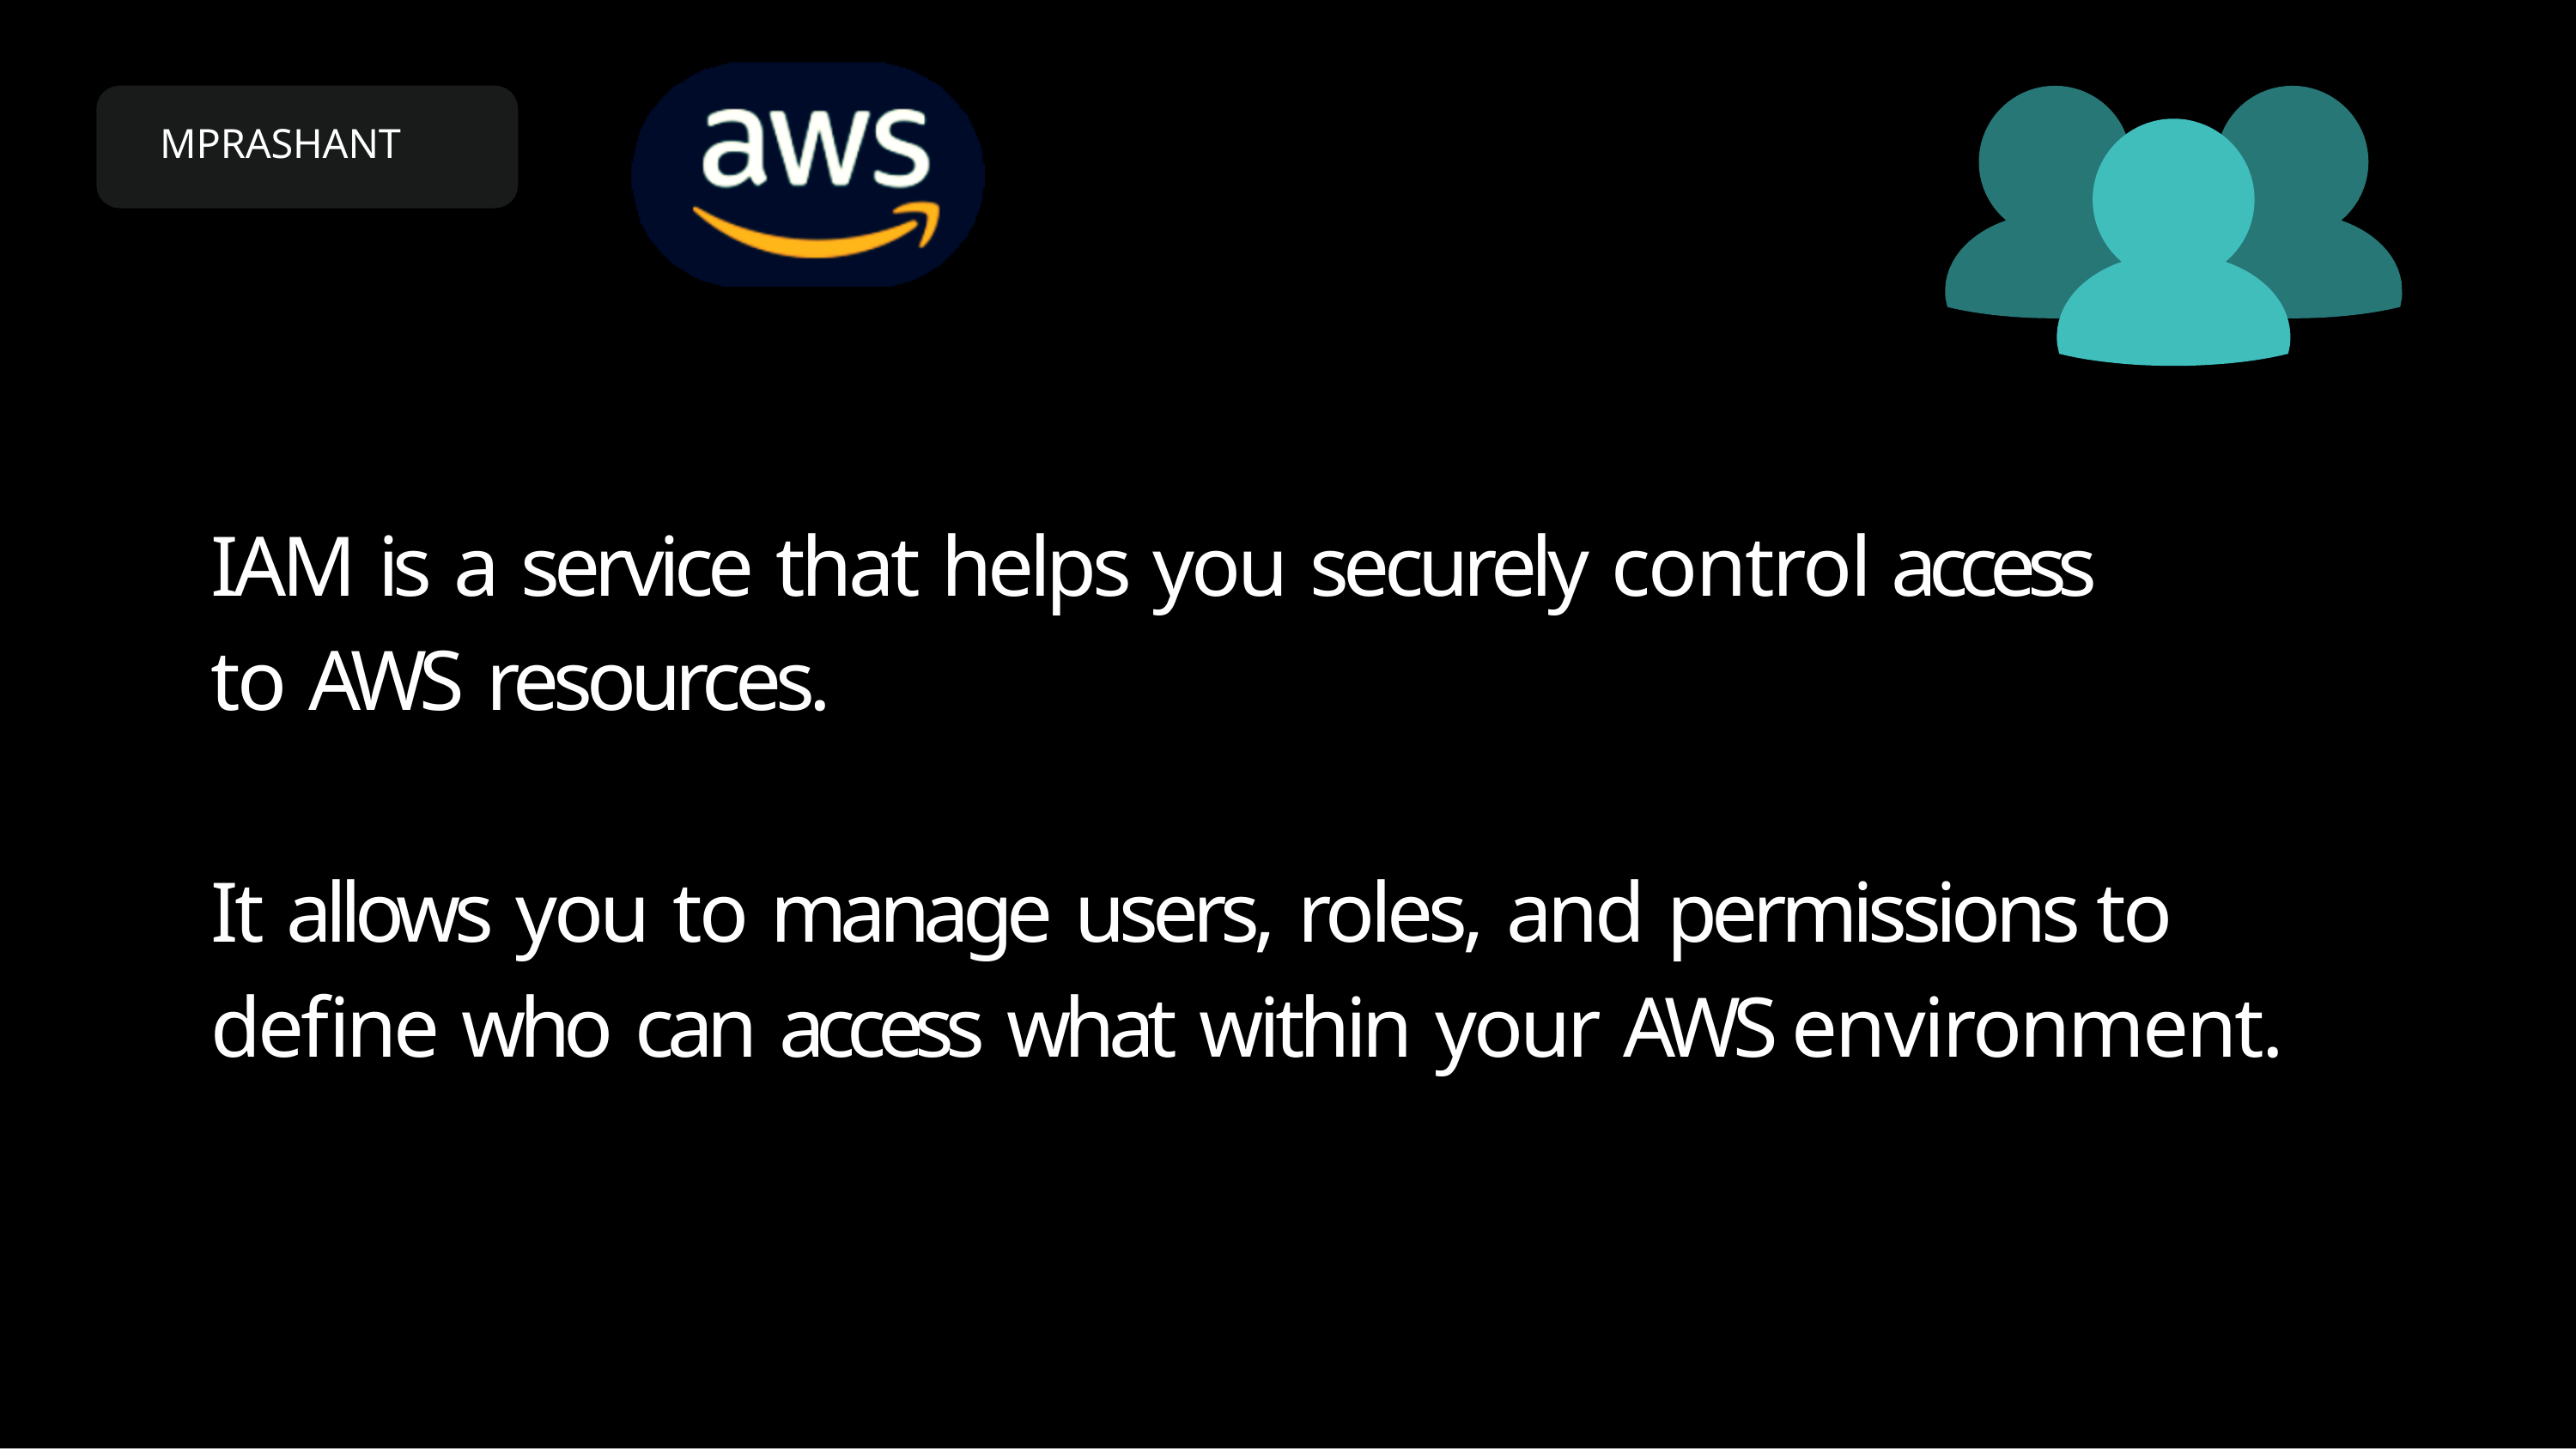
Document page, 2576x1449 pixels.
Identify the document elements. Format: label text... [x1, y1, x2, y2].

picture [629, 60, 985, 287]
subtitle It allows you to manage users, roles, and permissions to define who can access what within your AWS environment. [209, 820, 2404, 1449]
text_box MPRASHANT [158, 115, 404, 167]
title IAM is a service that helps you securely control access to AWS resources. [209, 372, 2111, 741]
